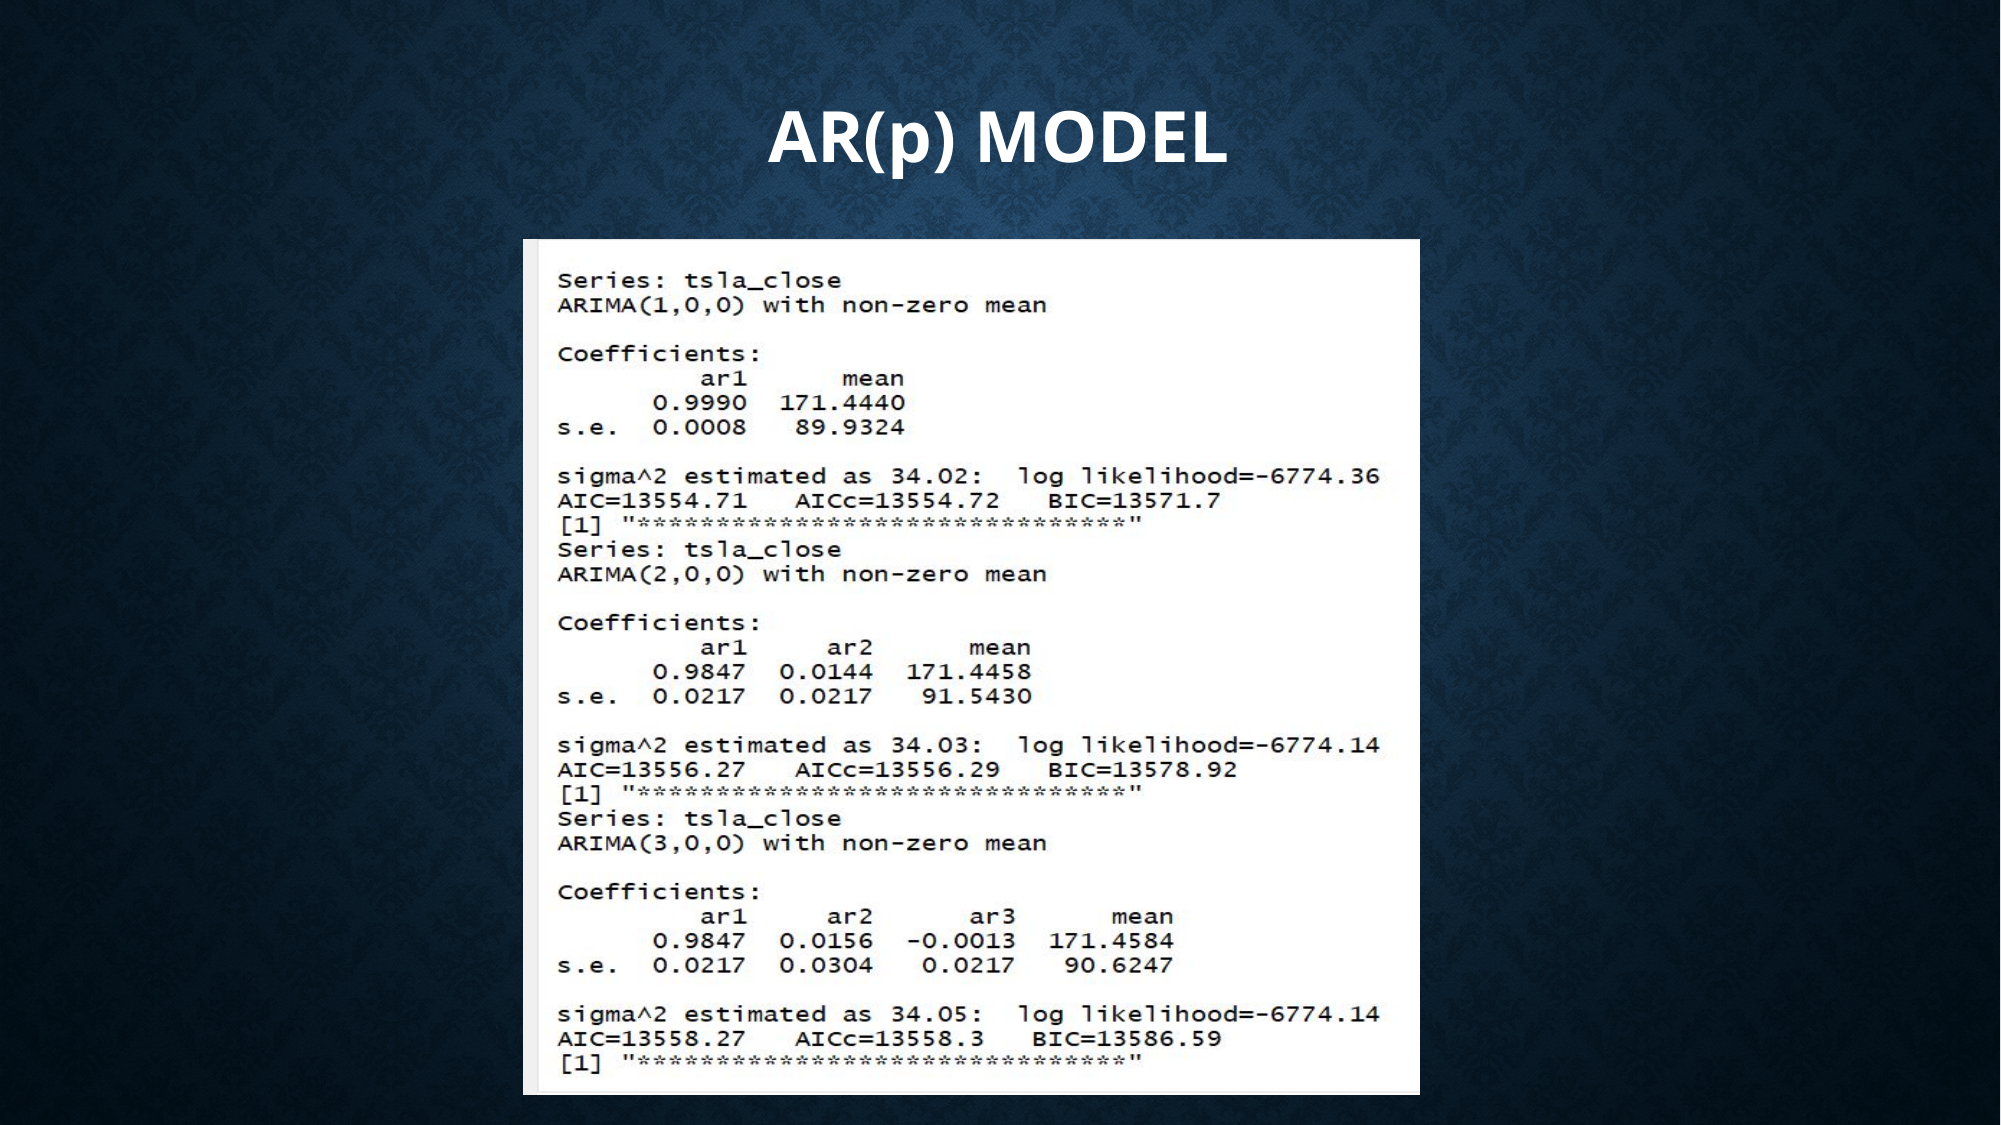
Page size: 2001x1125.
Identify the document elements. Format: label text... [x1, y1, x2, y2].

title AR(p) model [149, 30, 1849, 248]
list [522, 239, 1420, 1095]
